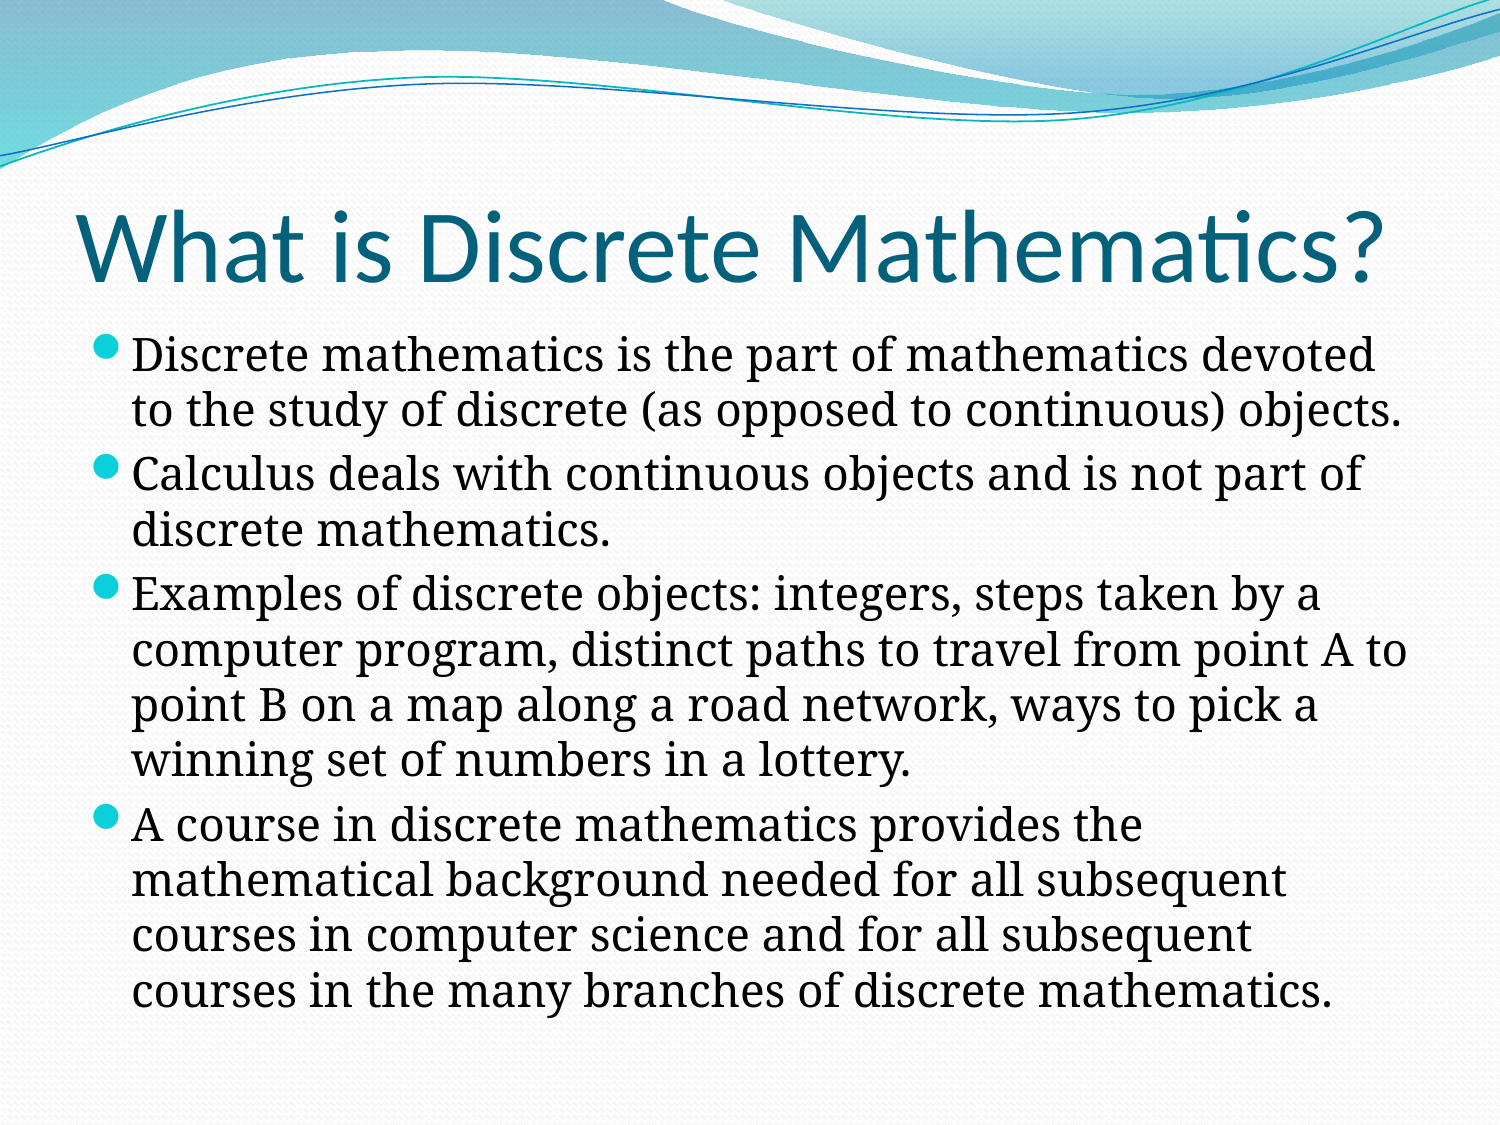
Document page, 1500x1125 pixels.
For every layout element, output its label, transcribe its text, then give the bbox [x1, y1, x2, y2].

list Discrete mathematics is the part of mathematics devoted to the study of discrete (as opposed to continuous) objects. Calculus deals with continuous objects and is not part of discrete mathematics. Examples of discrete objects: integers, steps taken by a computer program, distinct paths to travel from point A to point B on a map along a road network, ways to pick a winning set of numbers in a lottery. A course in discrete mathematics provides the mathematical background needed for all subsequent courses in computer science and for all subsequent courses in the many branches of discrete mathematics. [75, 317, 1425, 1038]
title What is Discrete Mathematics? [75, 115, 1425, 303]
